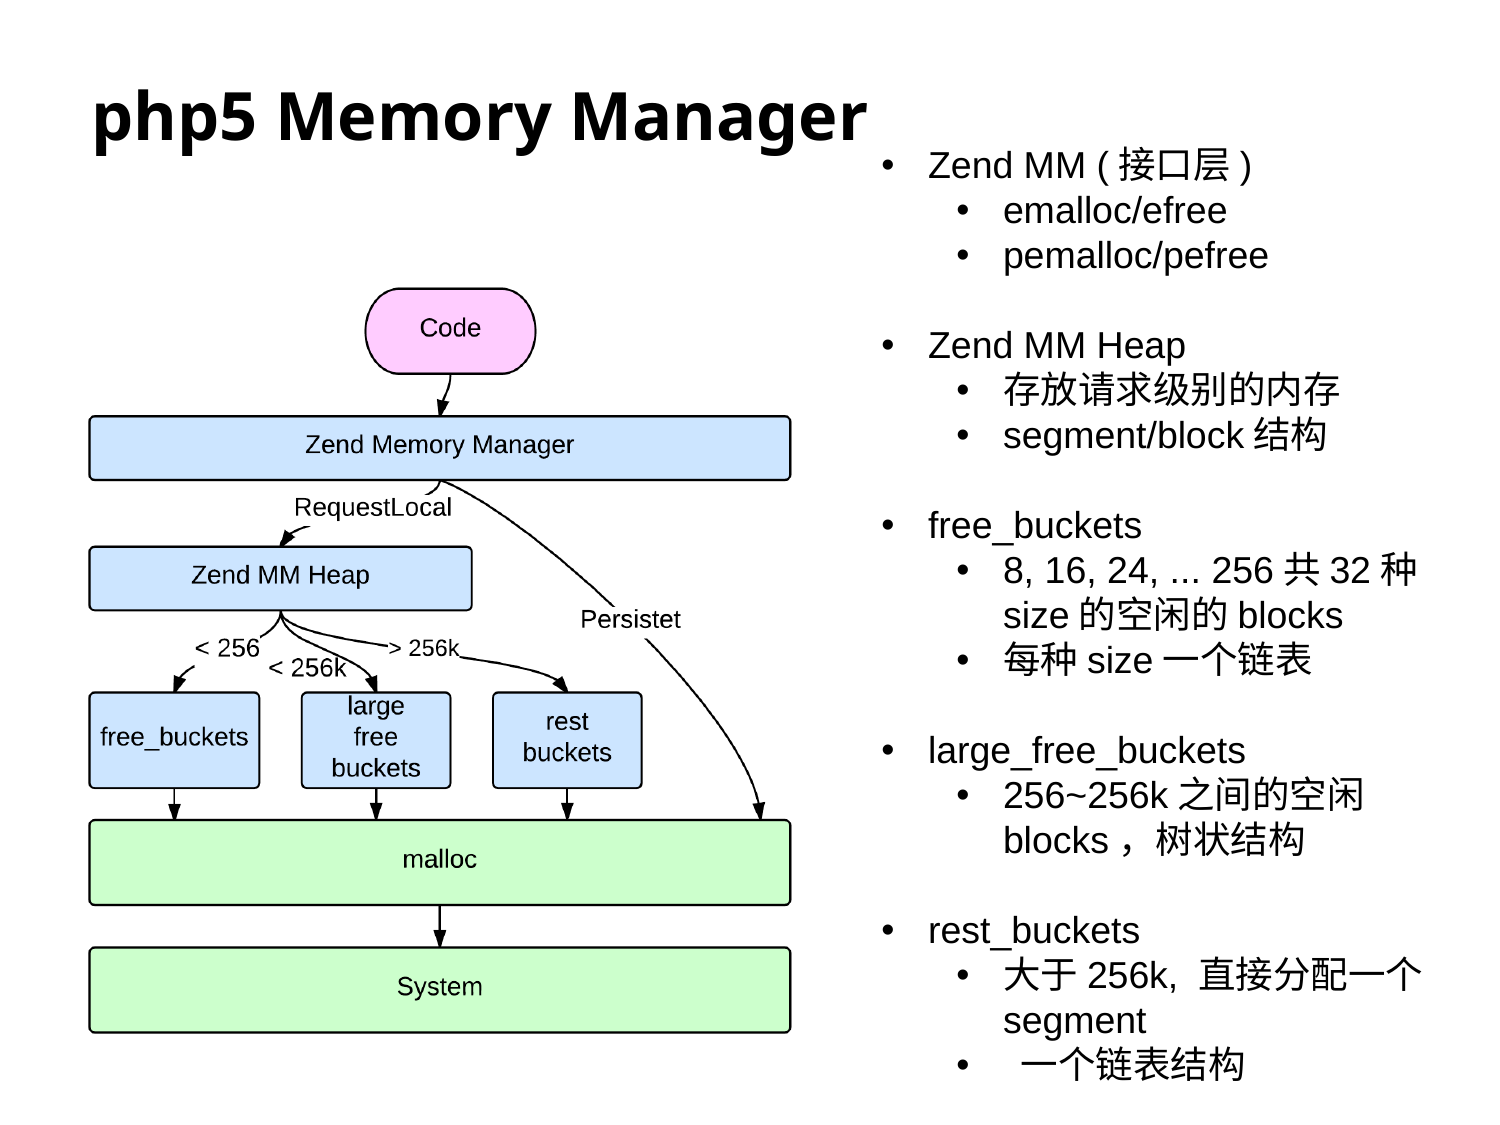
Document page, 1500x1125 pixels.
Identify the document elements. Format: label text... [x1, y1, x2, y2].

text_box Zend MM (接口层) emalloc/efree pemalloc/pefree Zend MM Heap 存放请求级别的内存 segment/block结构 free_buckets 8, 16, 24, ... 256共32种size的空闲的blocks 每种size一个链表 large_free_buckets 256~256k之间的空闲blocks，树状结构 rest_buckets 大于256k, 直接分配一个segment 一个链表结构 [866, 134, 1493, 1094]
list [47, 246, 833, 1075]
title php5 Memory Manager [76, 66, 1427, 254]
